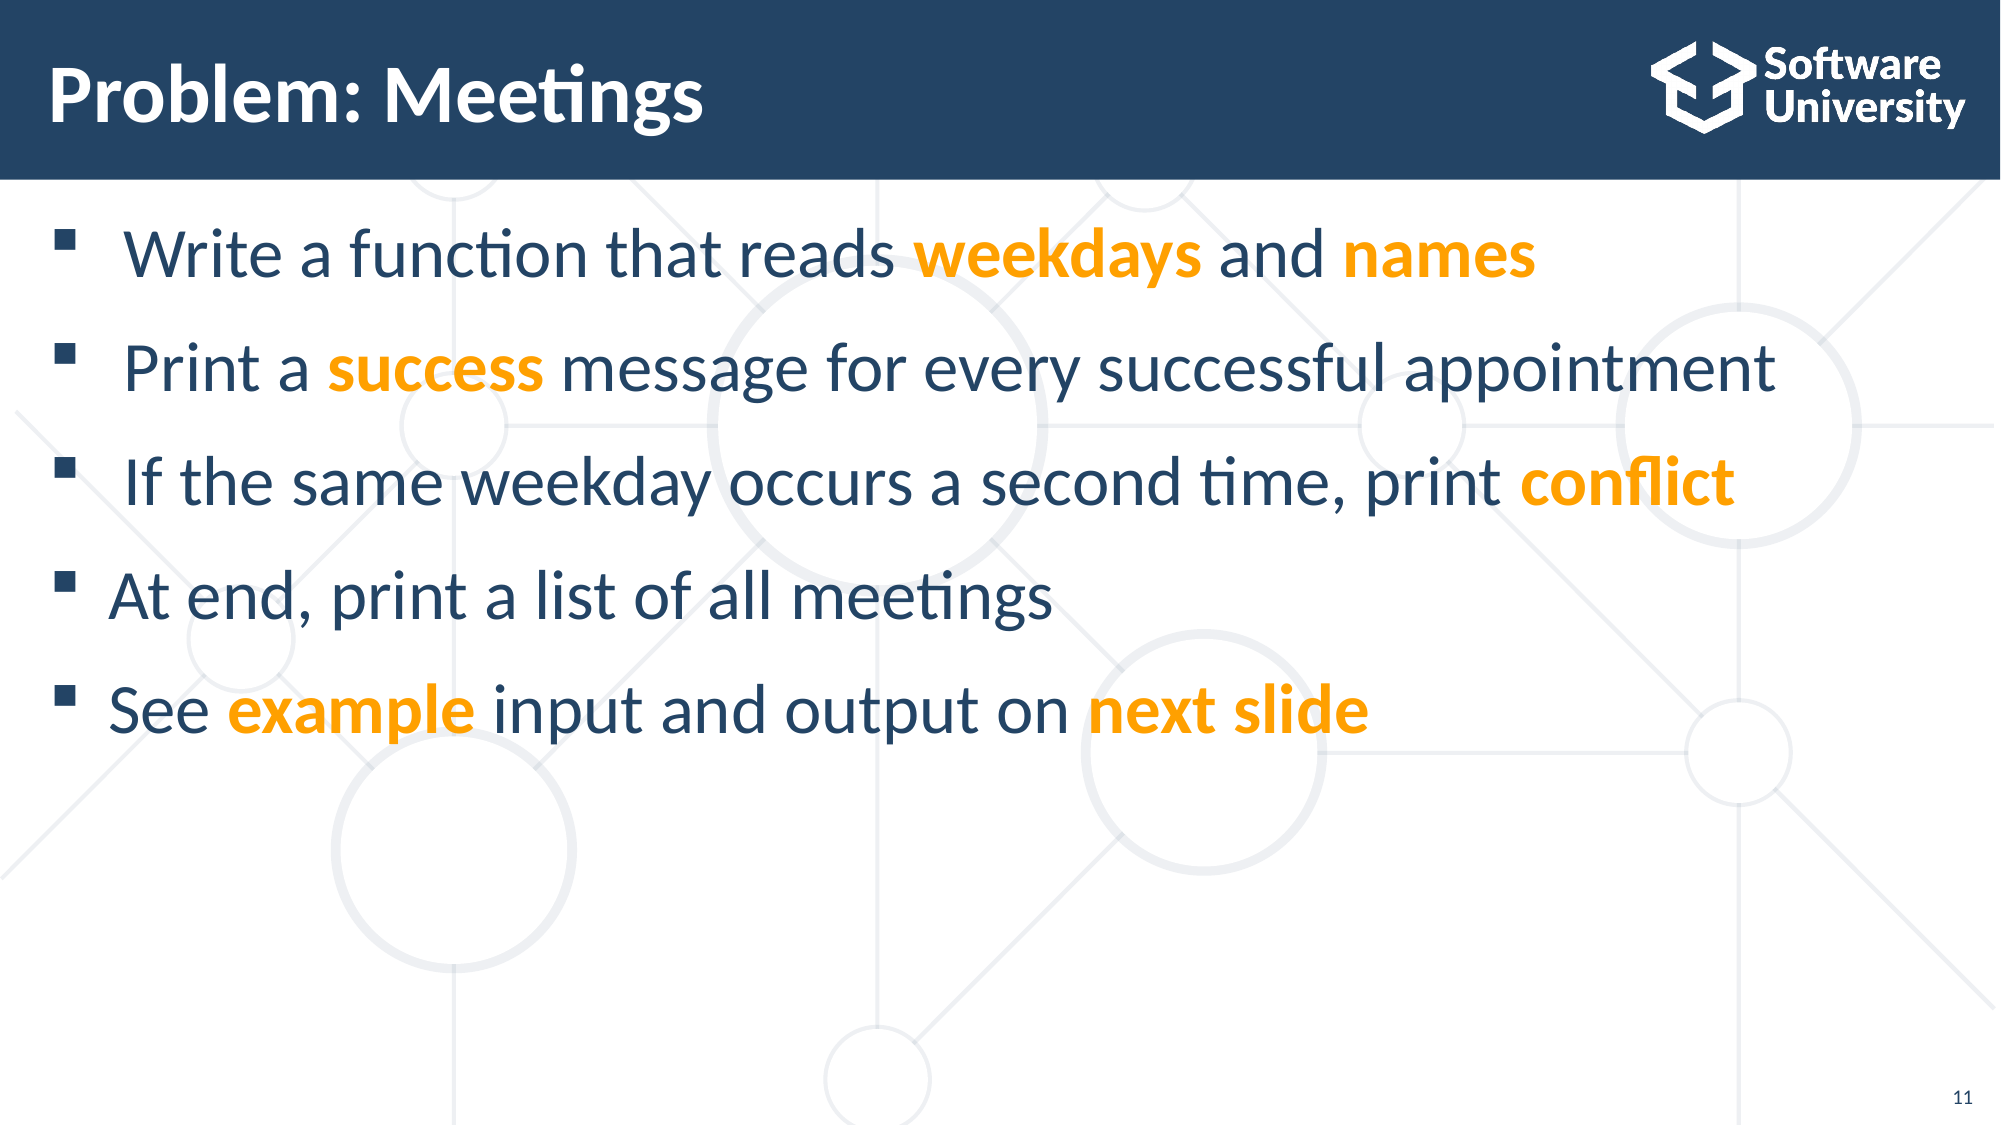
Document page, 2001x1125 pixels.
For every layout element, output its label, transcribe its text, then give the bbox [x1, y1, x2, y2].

slide_number 11 [1927, 1067, 1989, 1117]
picture [1651, 41, 1966, 134]
list Write a function that reads weekdays and names Print a success message for every successful appointment If the same weekday occurs a second time, print conflict At end, print a list of all meetings See example input and output on next slide [31, 196, 1970, 1104]
title Problem: Meetings [31, 16, 1625, 162]
